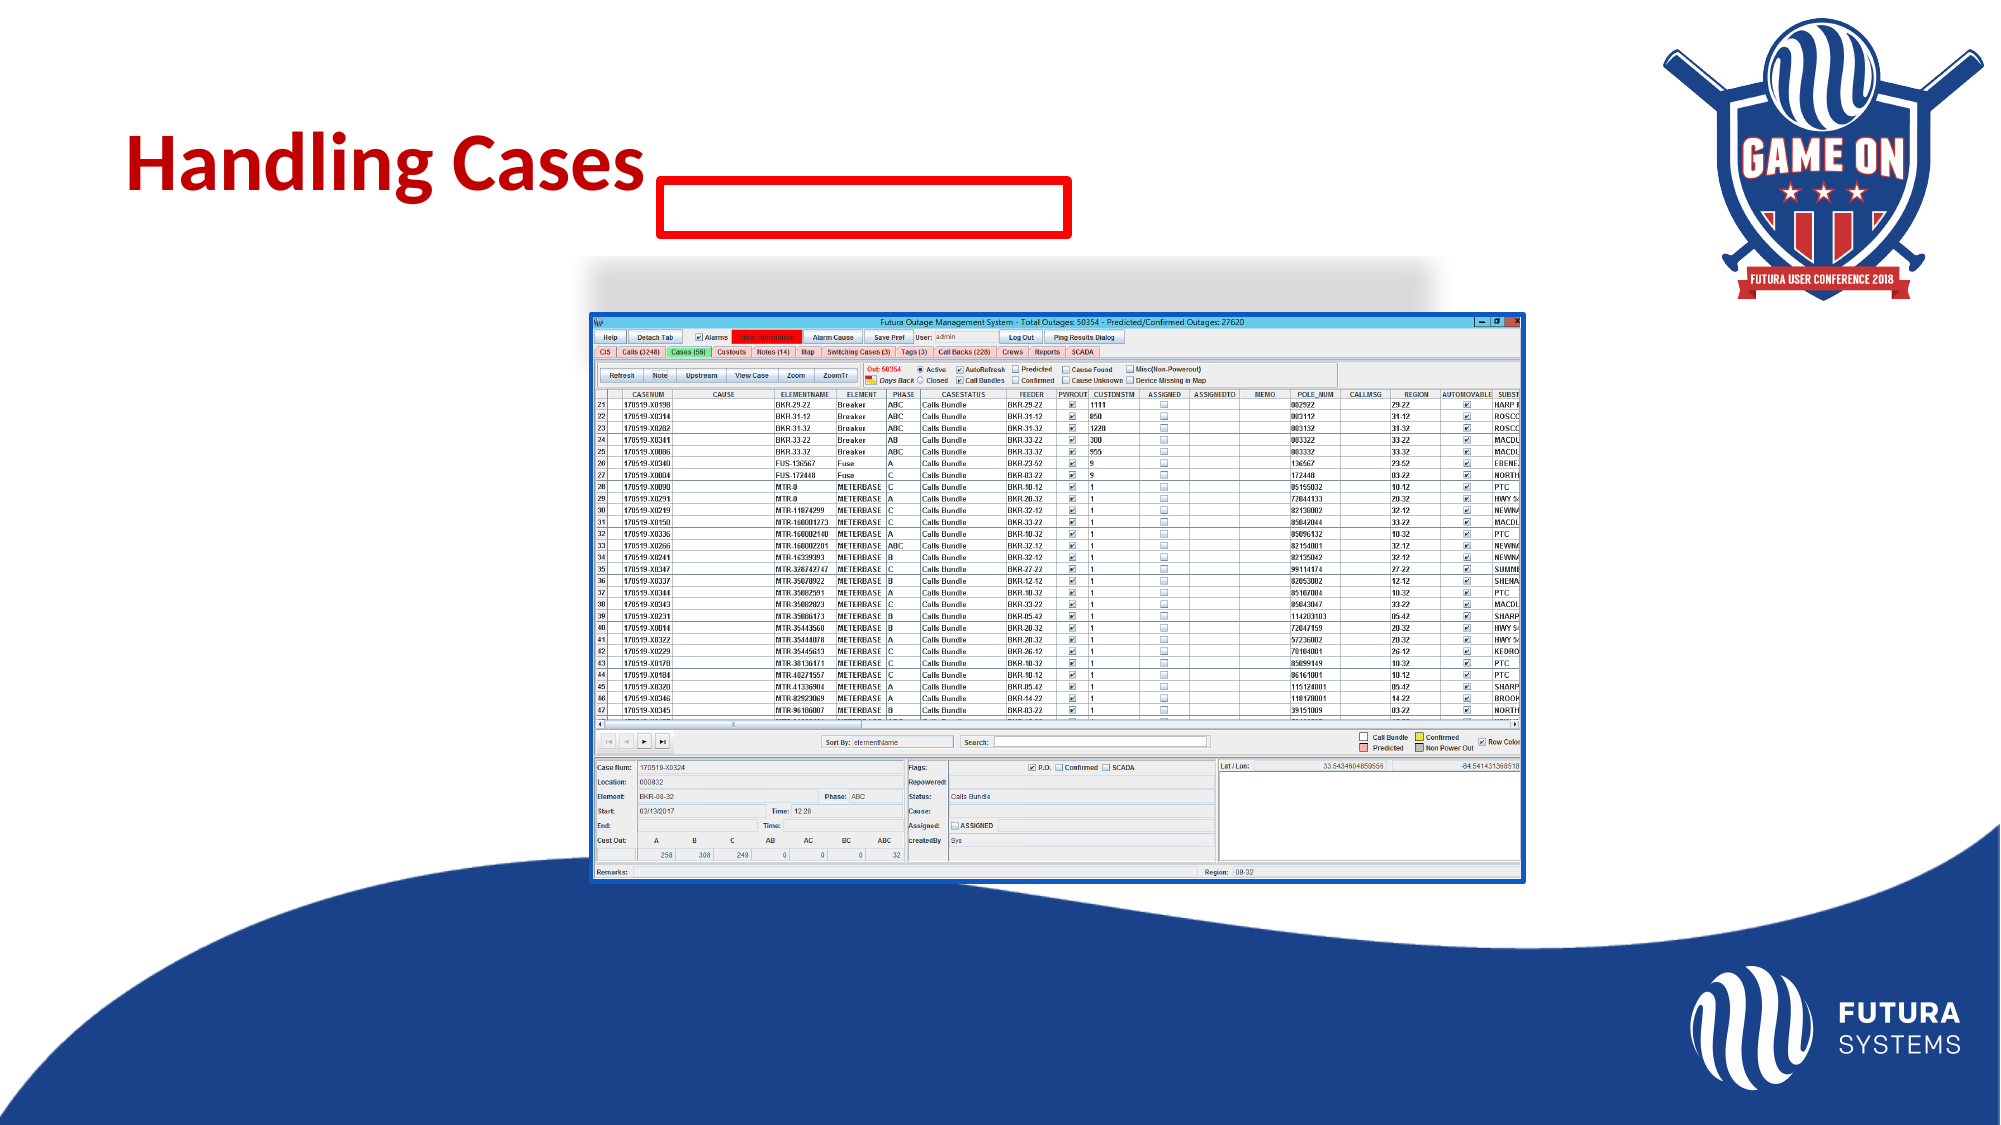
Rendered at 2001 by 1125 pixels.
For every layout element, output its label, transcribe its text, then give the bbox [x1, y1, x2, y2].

picture [0, 824, 2000, 1125]
picture [592, 316, 1522, 880]
picture [1663, 18, 1984, 301]
title Handling Cases [111, 99, 1522, 317]
text_box [658, 179, 1069, 237]
